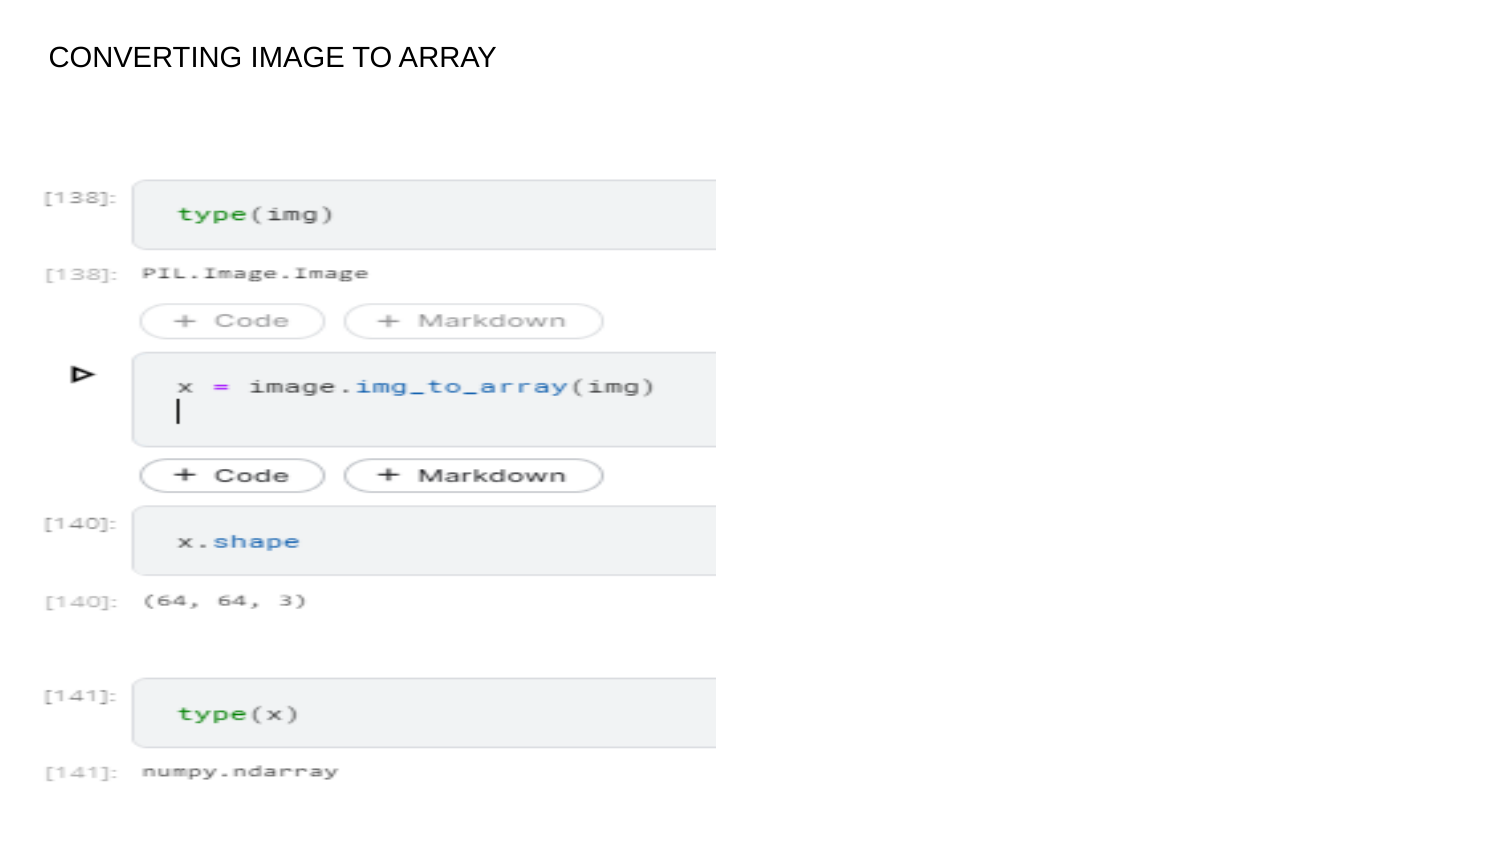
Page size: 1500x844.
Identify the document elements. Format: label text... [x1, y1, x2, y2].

text_box CONVERTING IMAGE TO ARRAY [33, 22, 1324, 88]
picture [29, 172, 717, 797]
